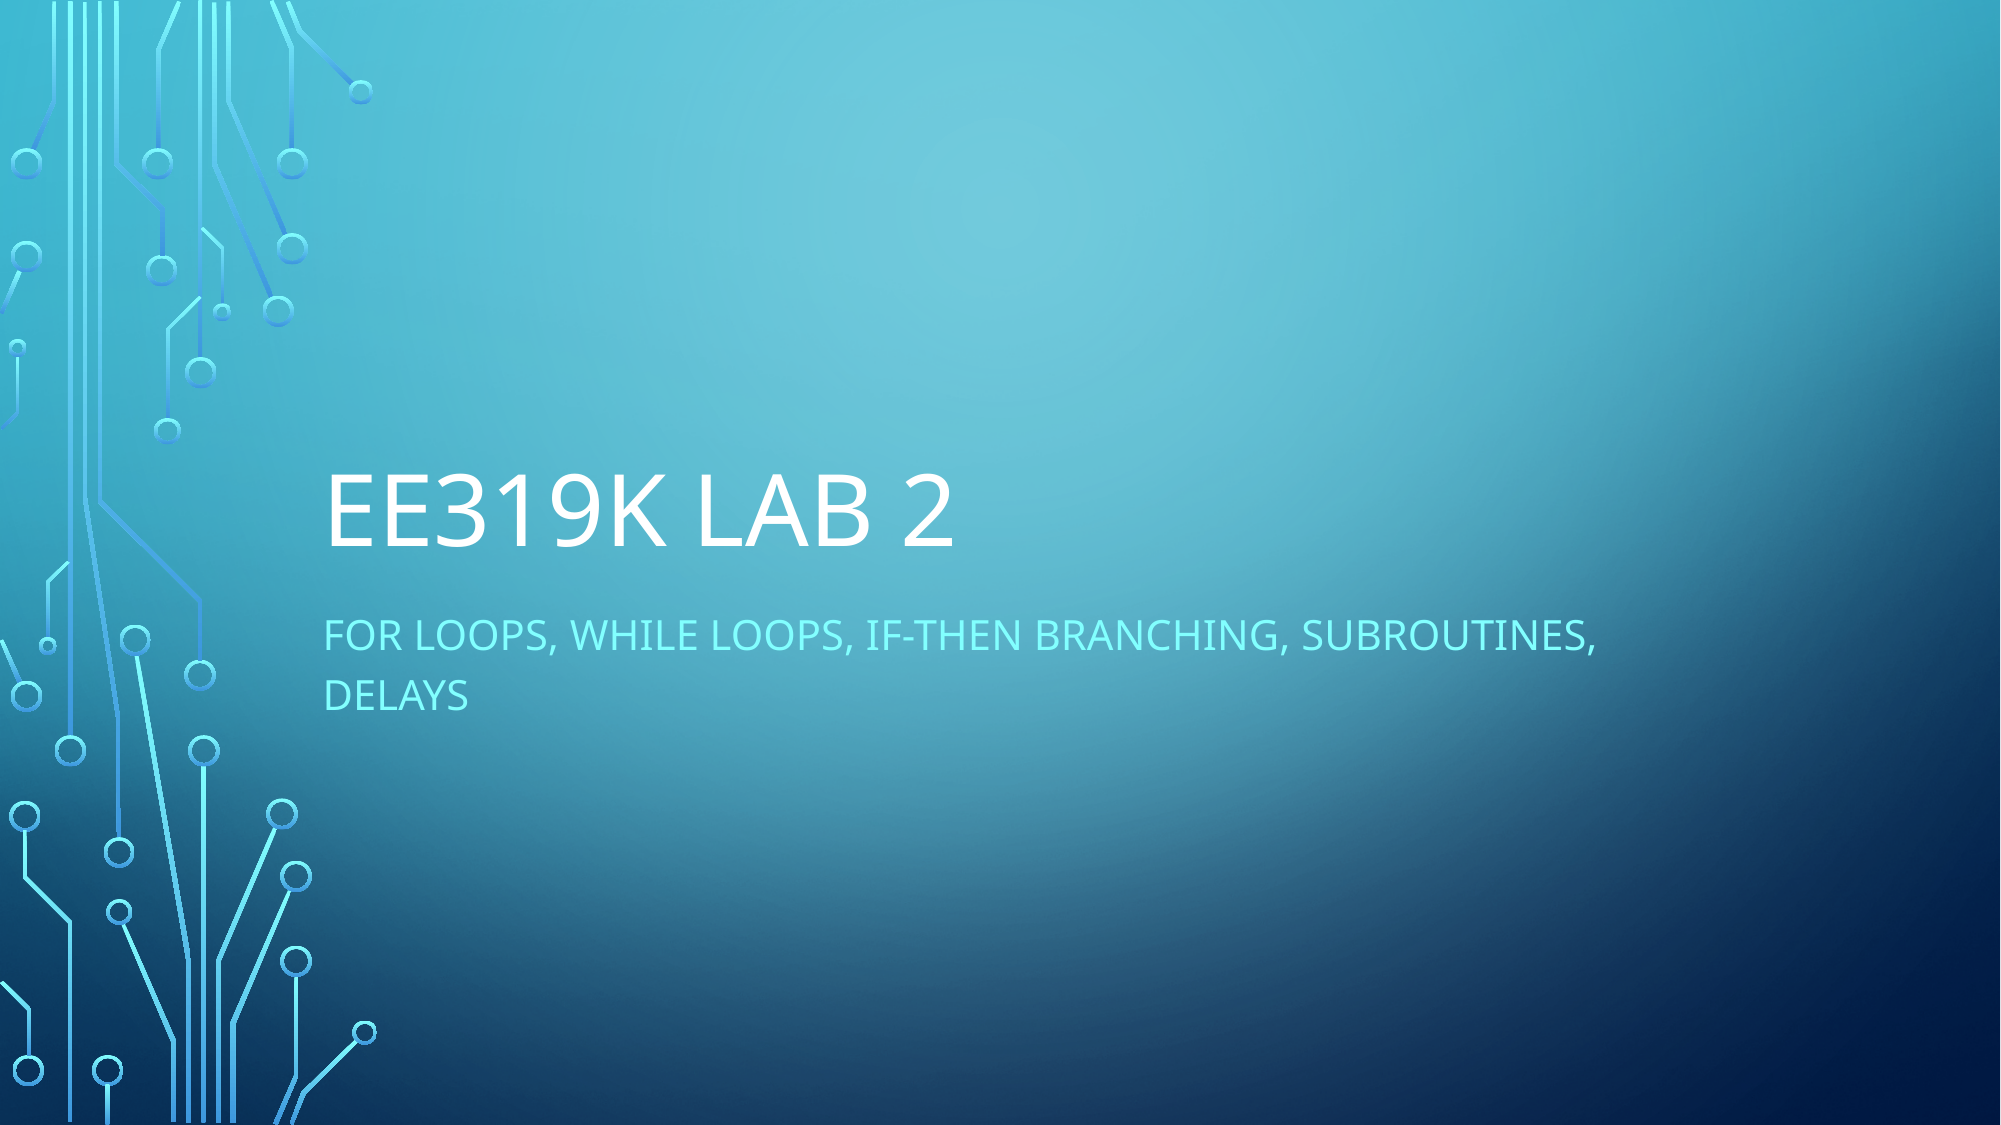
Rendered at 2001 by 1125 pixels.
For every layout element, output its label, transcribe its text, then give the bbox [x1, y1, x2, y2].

subtitle For loops, while loops, if-then branching, subroutines, delays [307, 590, 1750, 863]
title EE319K Lab 2 [307, 184, 1750, 576]
